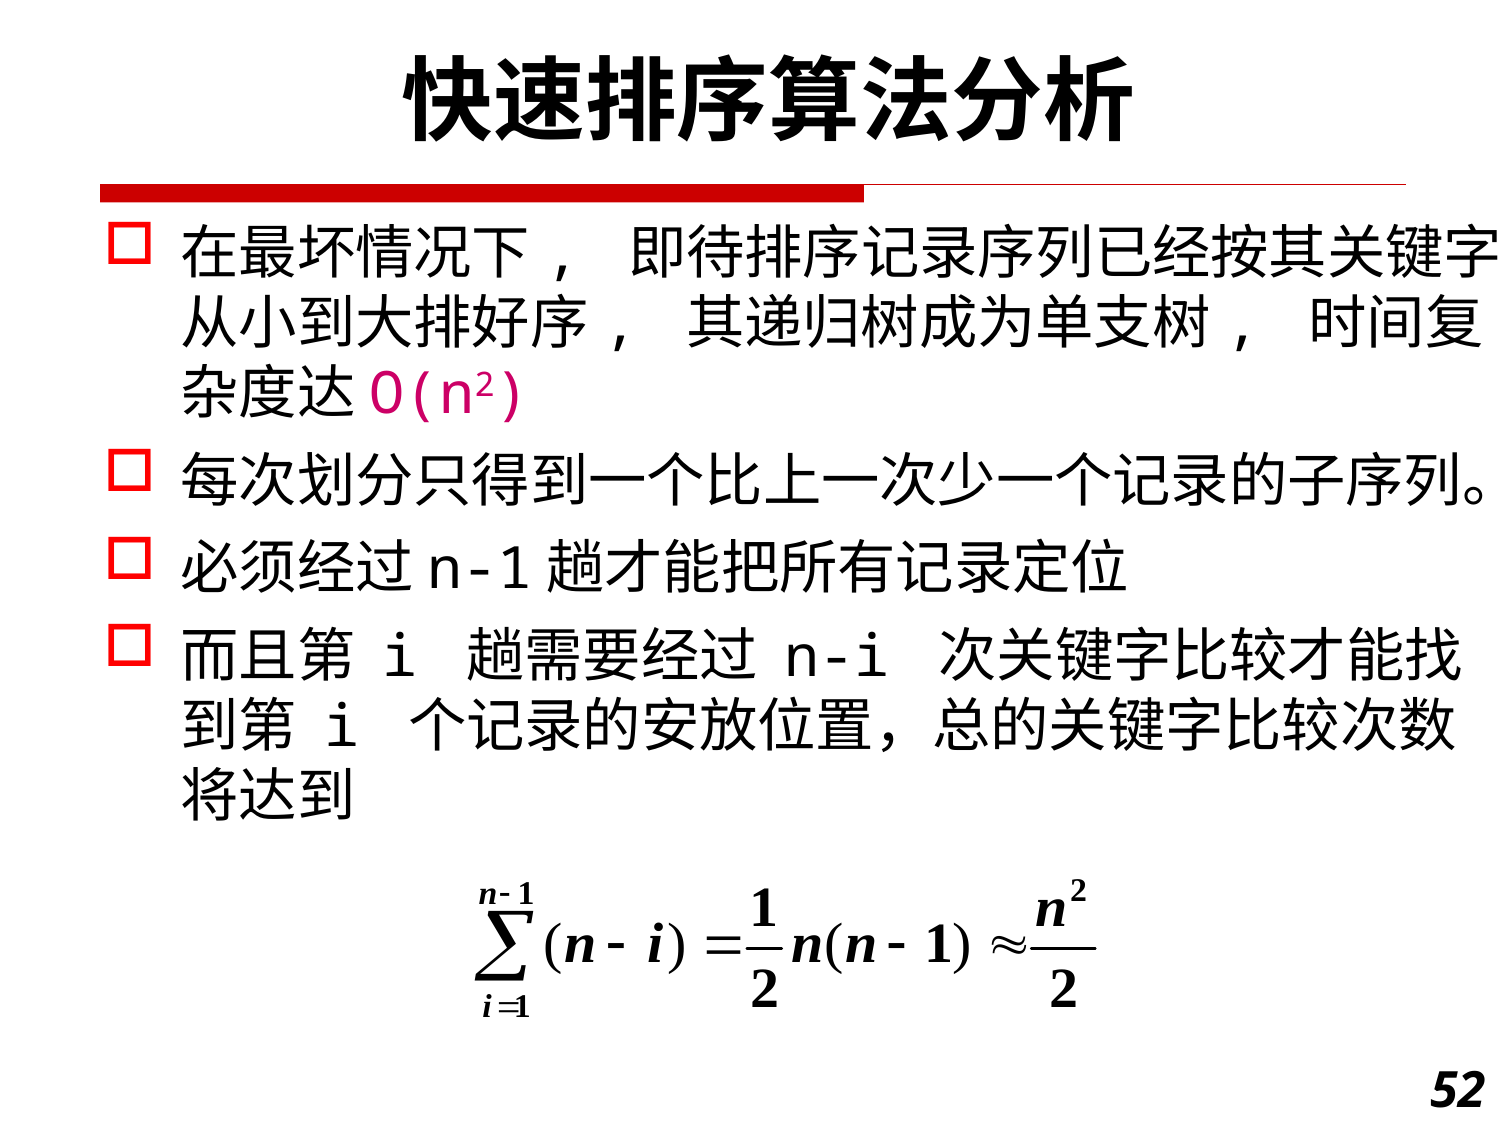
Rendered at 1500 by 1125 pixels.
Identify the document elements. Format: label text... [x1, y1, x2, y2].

list 在最坏情况下, 即待排序记录序列已经按其关键字从小到大排好序, 其递归树成为单支树, 时间复杂度达O(n2) 每次划分只得到一个比上一次少一个记录的子序列。 必须经过n-1趟才能把所有记录定位 而且第 i 趟需要经过 n-i 次关键字比较才能找到第 i 个记录的安放位置，总的关键字比较次数将达到 [88, 208, 1500, 871]
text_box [466, 862, 1110, 1030]
text_box 快速排序算法分析 [75, 34, 1463, 160]
text_box 52 [1400, 1049, 1500, 1125]
